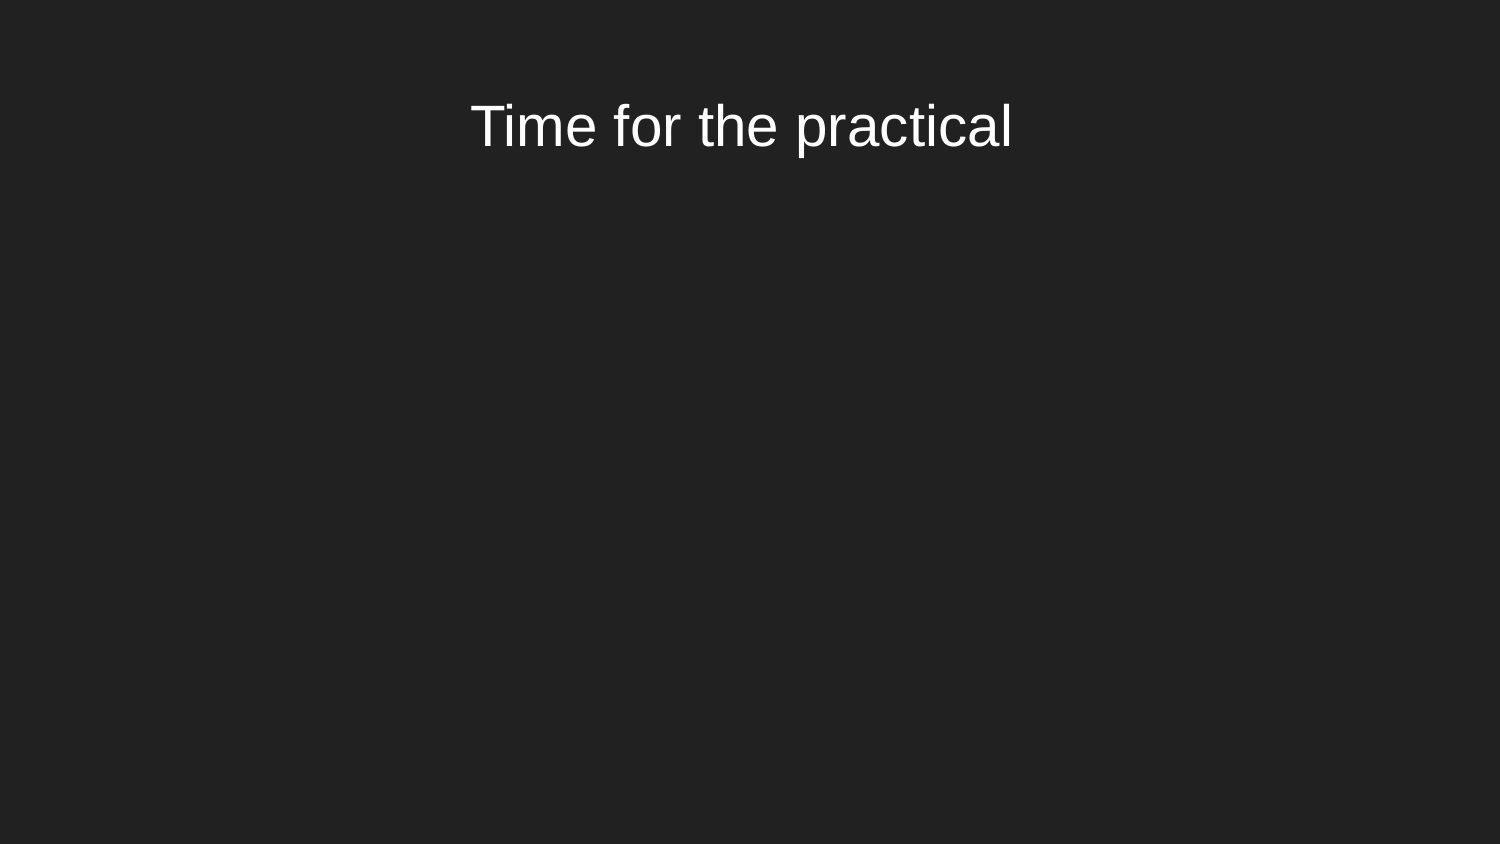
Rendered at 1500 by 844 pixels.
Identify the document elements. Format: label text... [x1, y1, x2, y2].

title Time for the practical [51, 72, 1449, 167]
